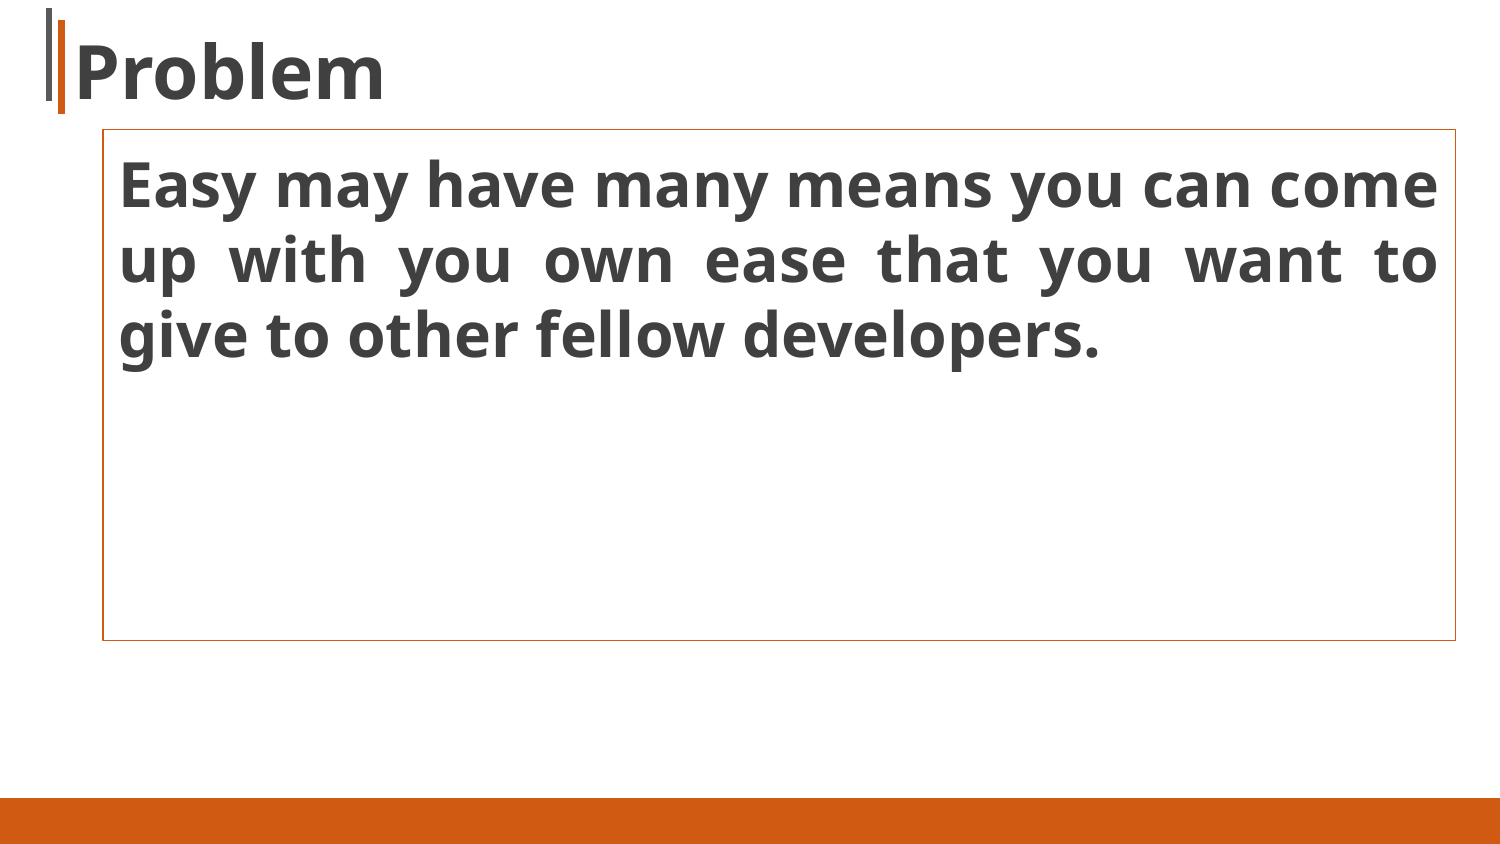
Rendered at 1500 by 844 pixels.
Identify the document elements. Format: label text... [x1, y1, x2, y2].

title Problem [0, 0, 1500, 130]
subtitle Easy may have many means you can come up with you own ease that you want to give to other fellow developers. [103, 129, 1456, 641]
text_box [0, 798, 1500, 844]
